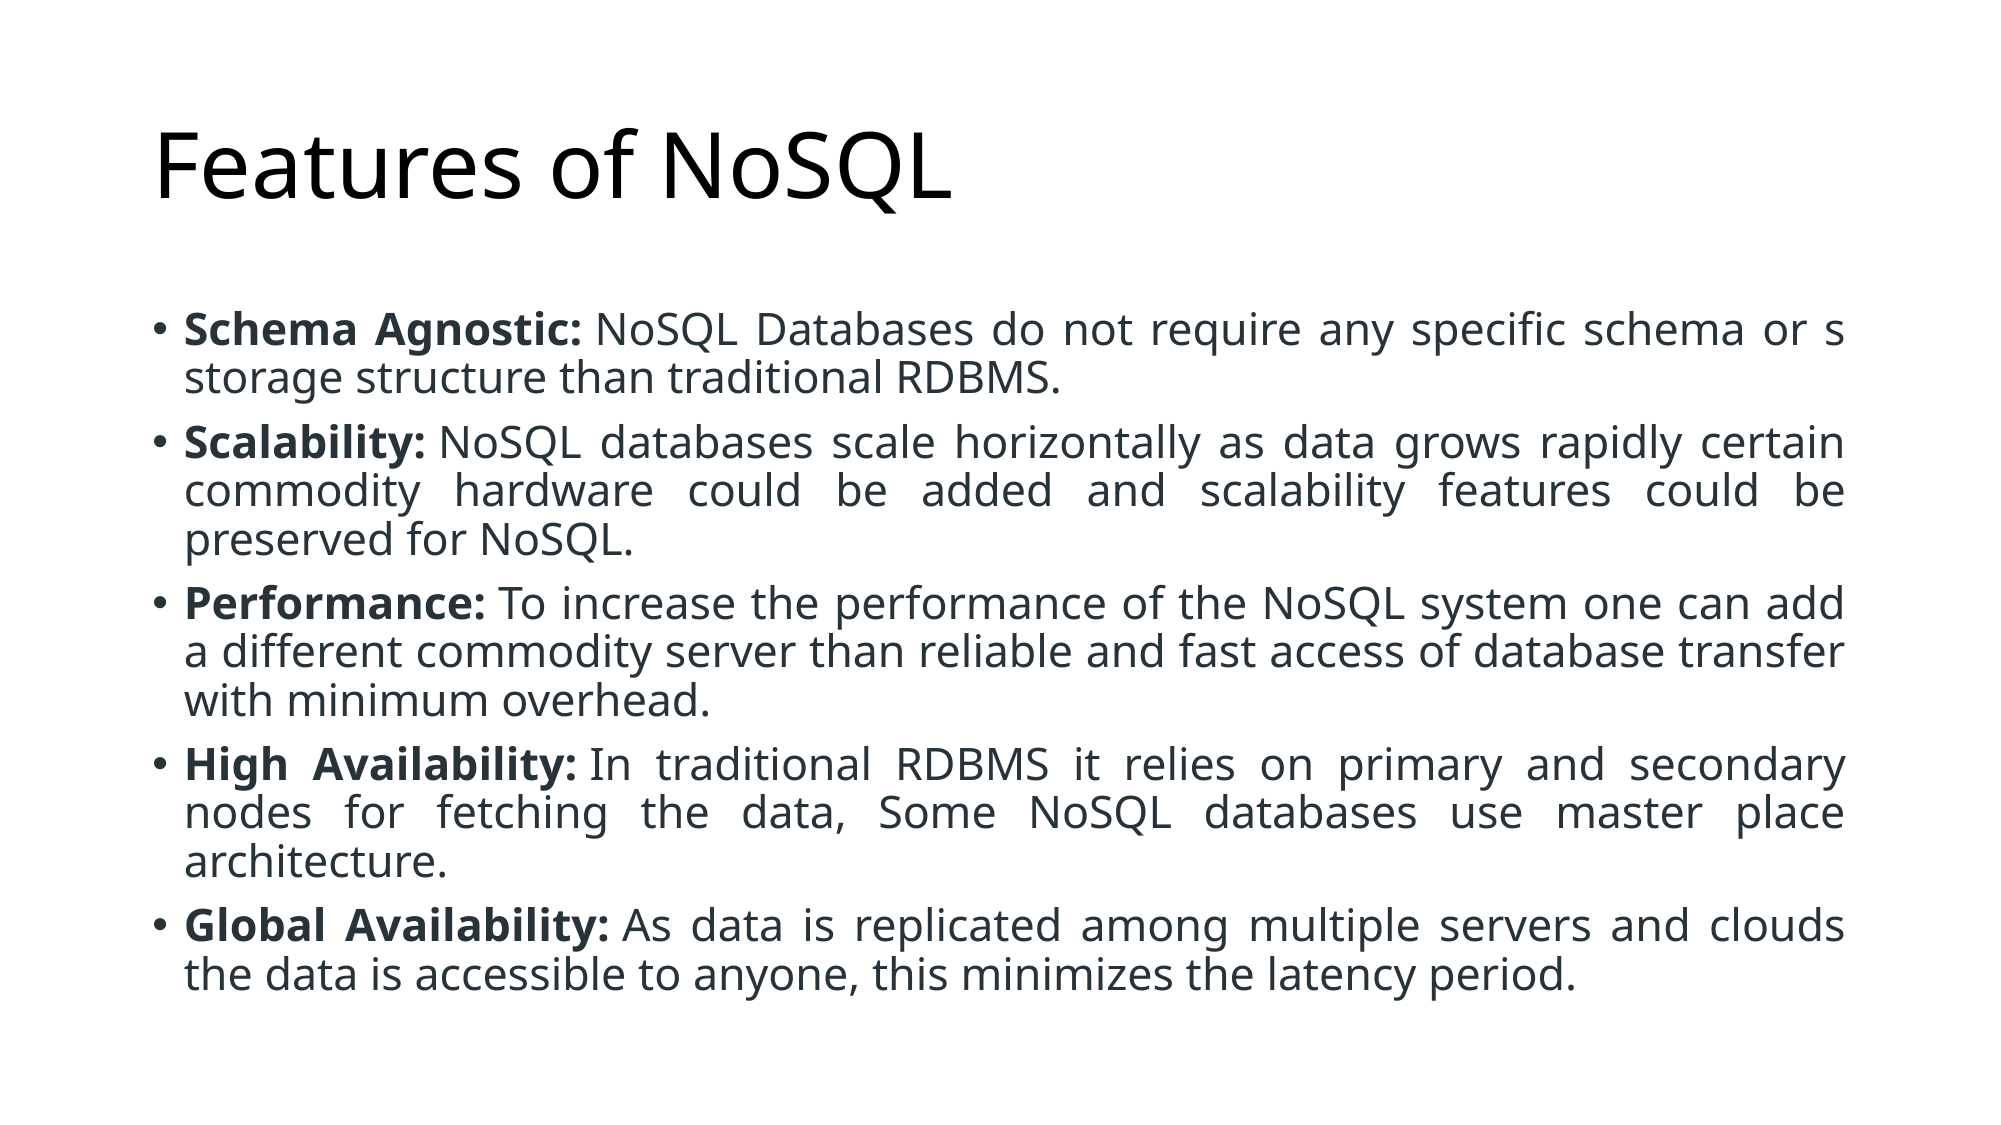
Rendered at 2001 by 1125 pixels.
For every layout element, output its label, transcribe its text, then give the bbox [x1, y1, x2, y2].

title Features of NoSQL [137, 59, 1863, 278]
list Schema Agnostic: NoSQL Databases do not require any specific schema or s storage structure than traditional RDBMS. Scalability: NoSQL databases scale horizontally as data grows rapidly certain commodity hardware could be added and scalability features could be preserved for NoSQL. Performance: To increase the performance of the NoSQL system one can add a different commodity server than reliable and fast access of database transfer with minimum overhead. High Availability: In traditional RDBMS it relies on primary and secondary nodes for fetching the data, Some NoSQL databases use master place architecture. Global Availability: As data is replicated among multiple servers and clouds the data is accessible to anyone, this minimizes the latency period. [137, 299, 1863, 1014]
